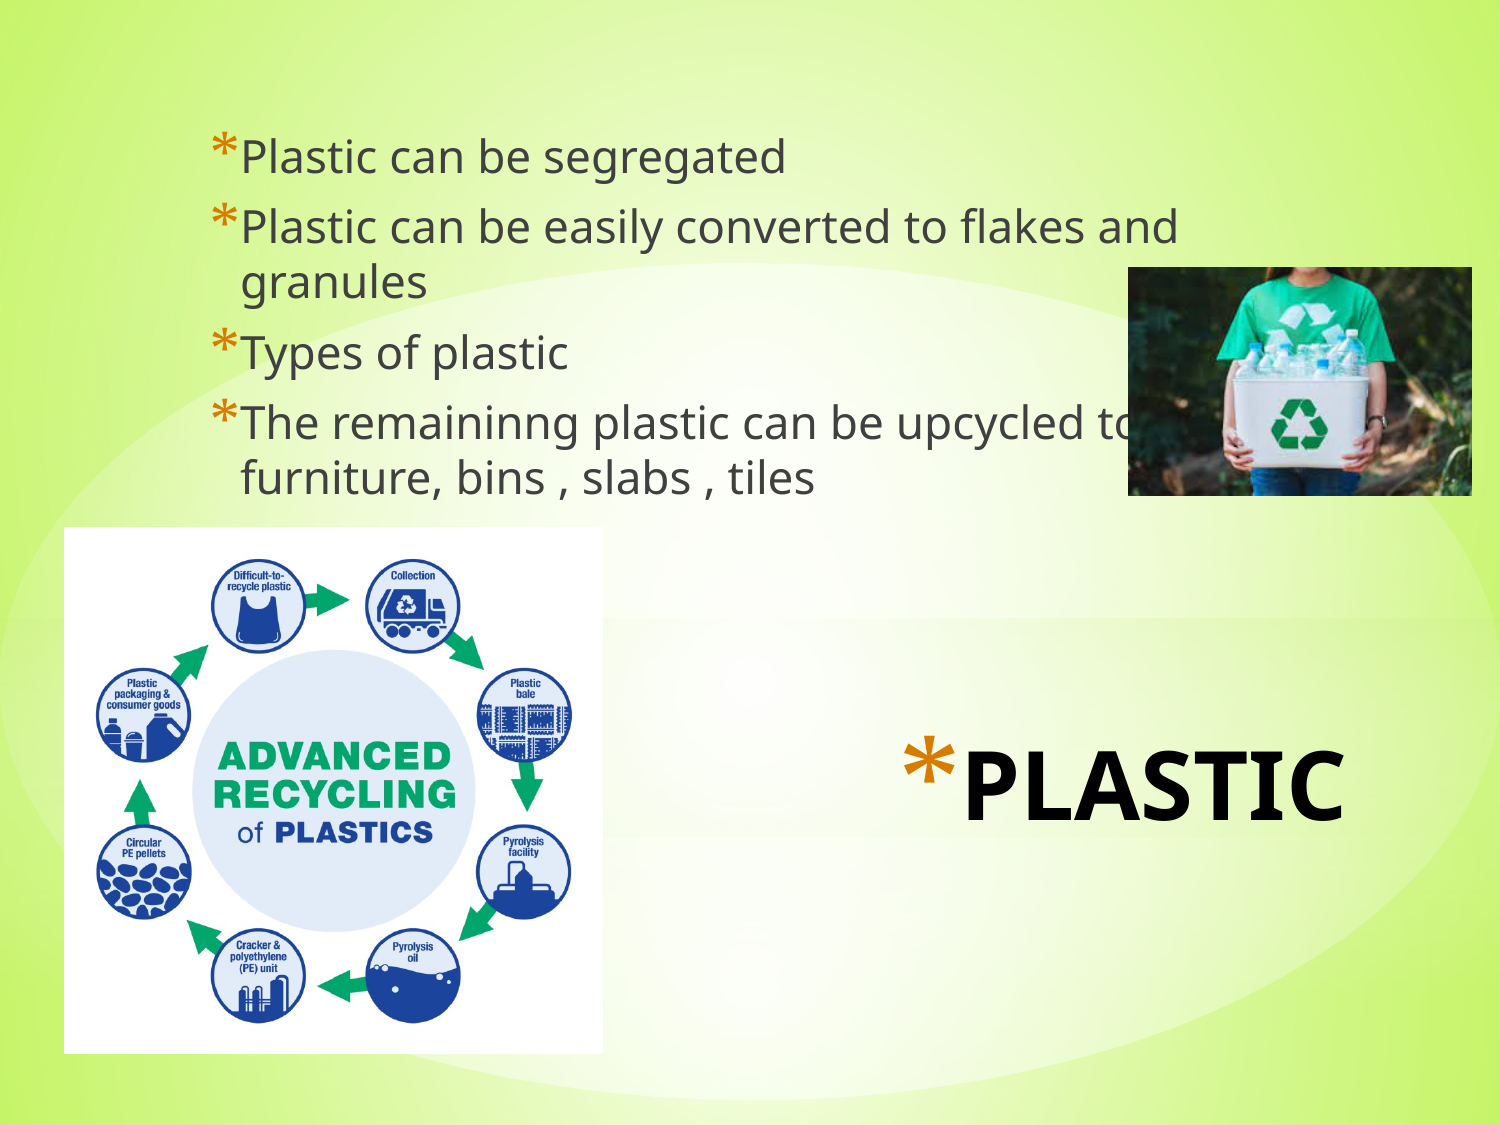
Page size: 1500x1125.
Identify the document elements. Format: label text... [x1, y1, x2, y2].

title PLASTIC [608, 717, 1363, 905]
picture [1127, 266, 1472, 497]
picture [64, 526, 603, 1055]
list Plastic can be segregated Plastic can be easily converted to flakes and granules Types of plastic The remaininng plastic can be upcycled to furniture, bins , slabs , tiles [187, 120, 1238, 690]
